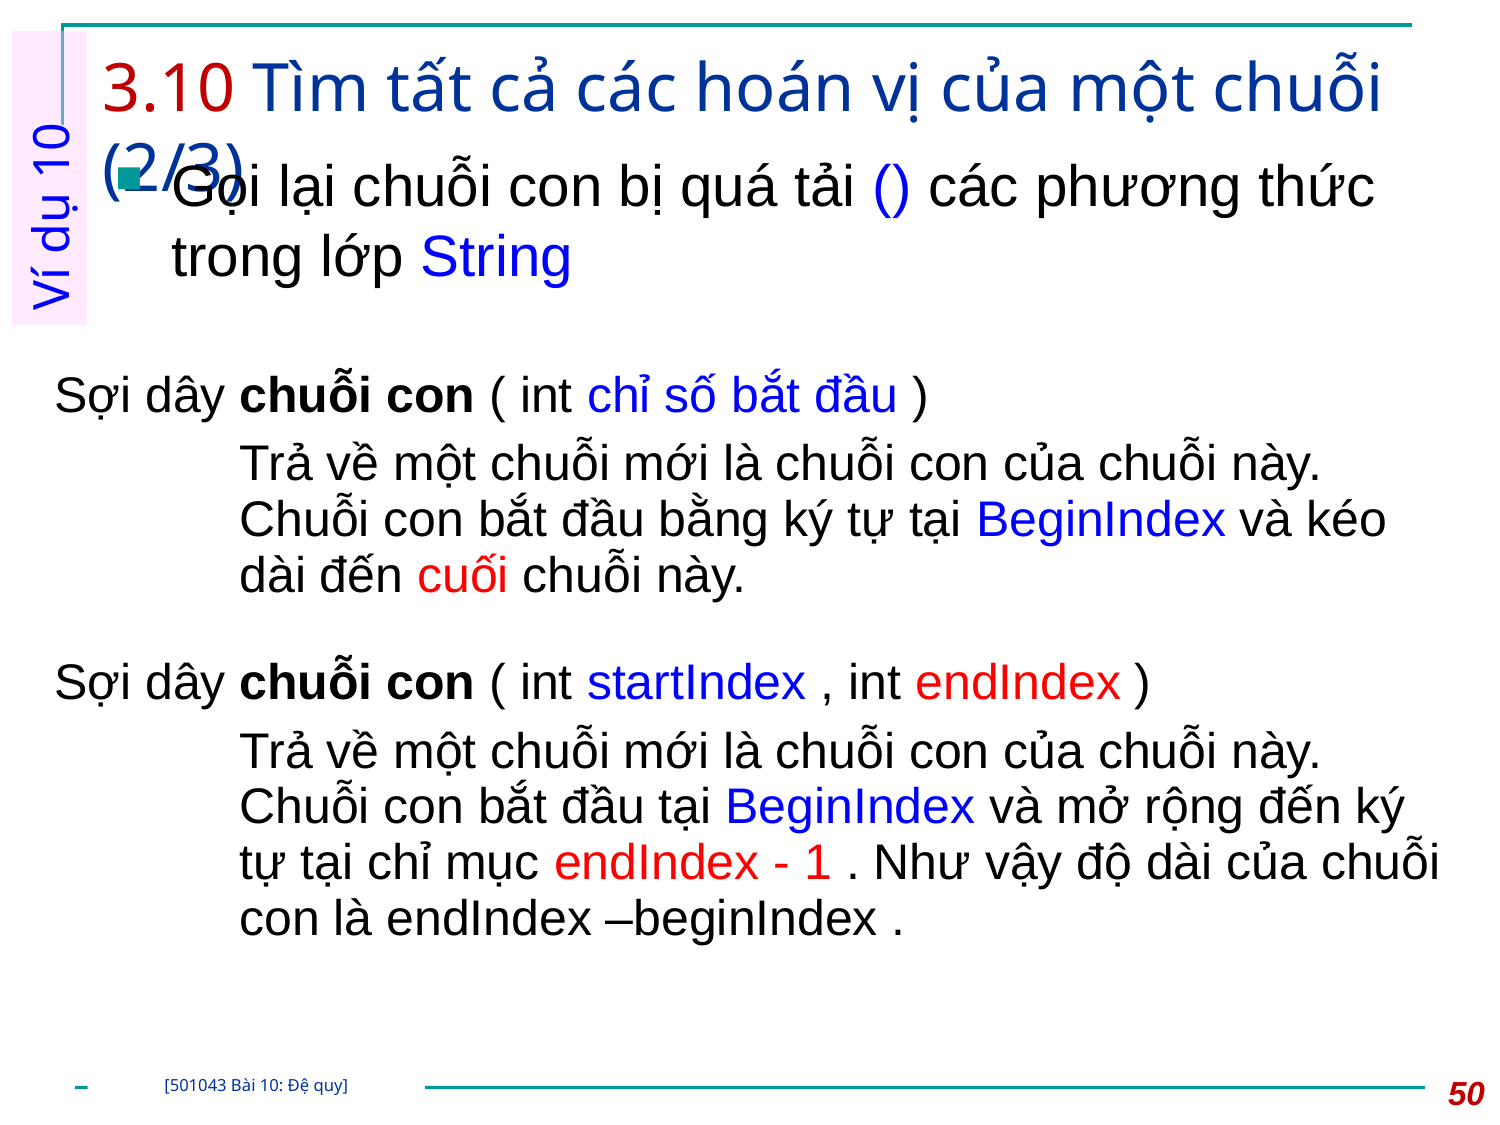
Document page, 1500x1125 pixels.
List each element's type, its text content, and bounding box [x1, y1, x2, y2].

text_box Ví dụ 10 [12, 30, 87, 325]
title 3.10 Tìm tất cả các hoán vị của một chuỗi (2/3) [87, 37, 1476, 168]
table_header chuỗi con ( int chỉ số bắt đầu ) Trả về một chuỗi mới là chuỗi con của chuỗi này. Chuỗi con bắt đầu bằng ký tự tại BeginIndex và kéo dài đến cuối chuỗi này. [235, 362, 1450, 650]
table_header Sợi dây [50, 362, 235, 650]
text_box Gọi lại chuỗi con bị quá tải () các phương thức trong lớp String [99, 140, 1425, 316]
table_cell chuỗi con ( int startIndex , int endIndex ) Trả về một chuỗi mới là chuỗi con của chuỗi này. Chuỗi con bắt đầu tại BeginIndex và mở rộng đến ký tự tại chỉ mục endIndex - 1 . Như vậy độ dài của chuỗi con là endIndex –beginIndex . [235, 650, 1450, 951]
table_cell Sợi dây [50, 650, 235, 951]
slide_number 50 [1400, 1065, 1500, 1125]
text_box [501043 Bài 10: Đệ quy] [87, 1074, 425, 1100]
